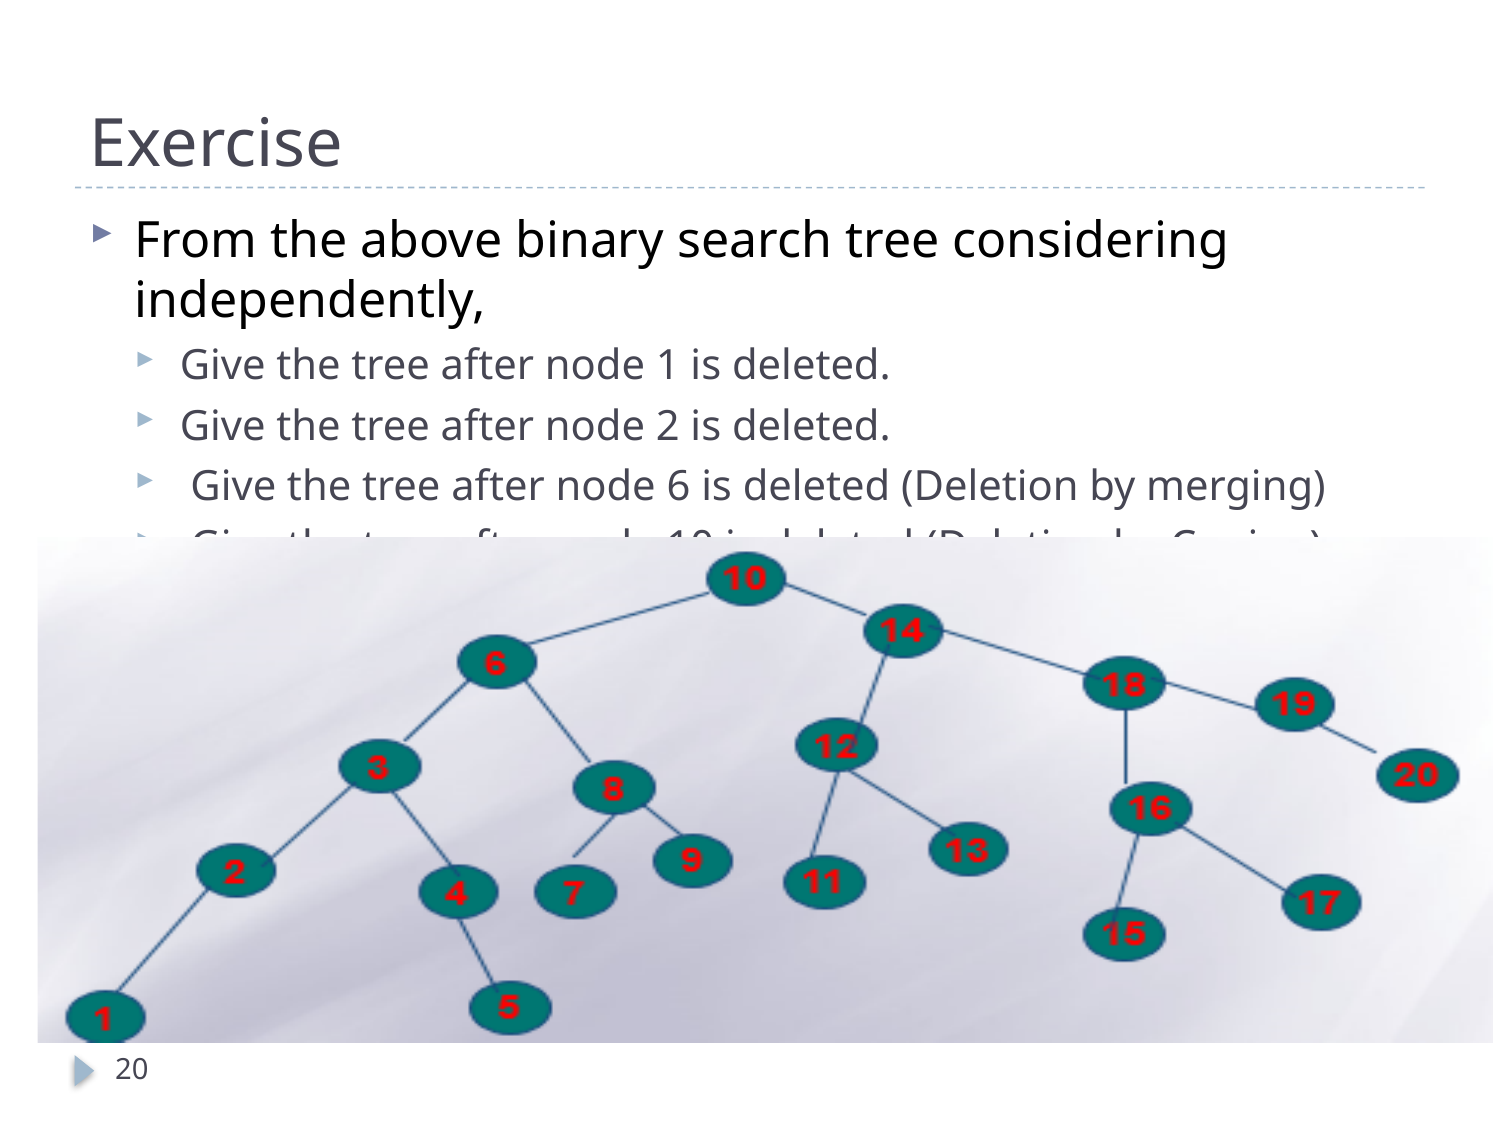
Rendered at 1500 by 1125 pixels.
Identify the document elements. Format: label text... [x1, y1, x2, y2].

list From the above binary search tree considering independently, Give the tree after node 1 is deleted. Give the tree after node 2 is deleted. Give the tree after node 6 is deleted (Deletion by merging) Give the tree after node 10 is deleted (Deletion by Coping). [75, 200, 1425, 537]
slide_number 20 [100, 1055, 426, 1103]
picture [37, 537, 1500, 1043]
title Exercise [75, 24, 1425, 188]
